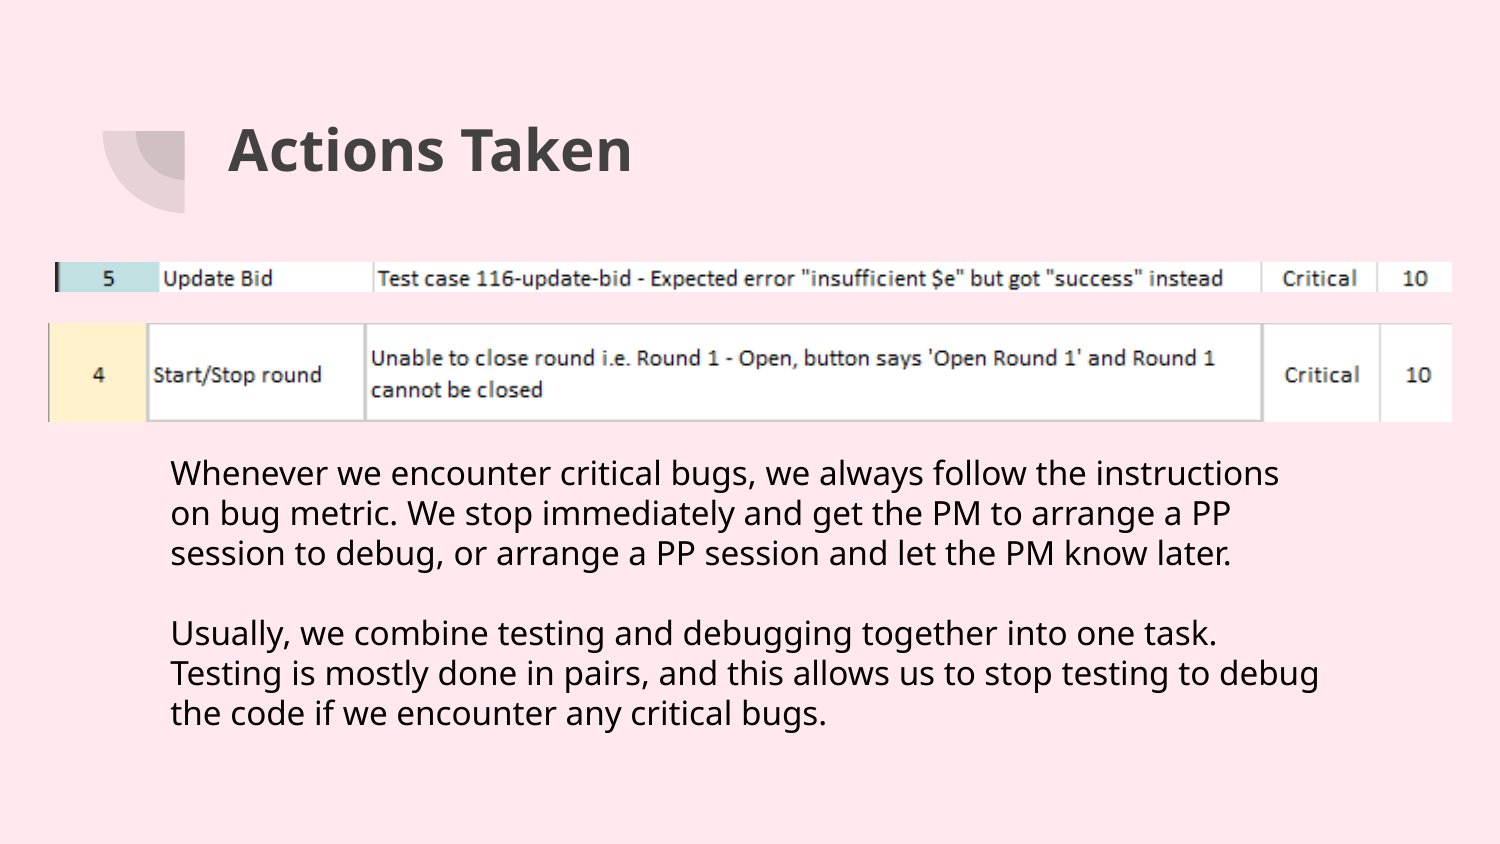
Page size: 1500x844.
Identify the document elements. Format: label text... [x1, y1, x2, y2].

title Actions Taken [213, 98, 1368, 260]
picture [0, 0, 1500, 844]
text_box Whenever we encounter critical bugs, we always follow the instructions on bug metric. We stop immediately and get the PM to arrange a PP session to debug, or arrange a PP session and let the PM know later. Usually, we combine testing and debugging together into one task. Testing is mostly done in pairs, and this allows us to stop testing to debug the code if we encounter any critical bugs. [155, 437, 1345, 759]
